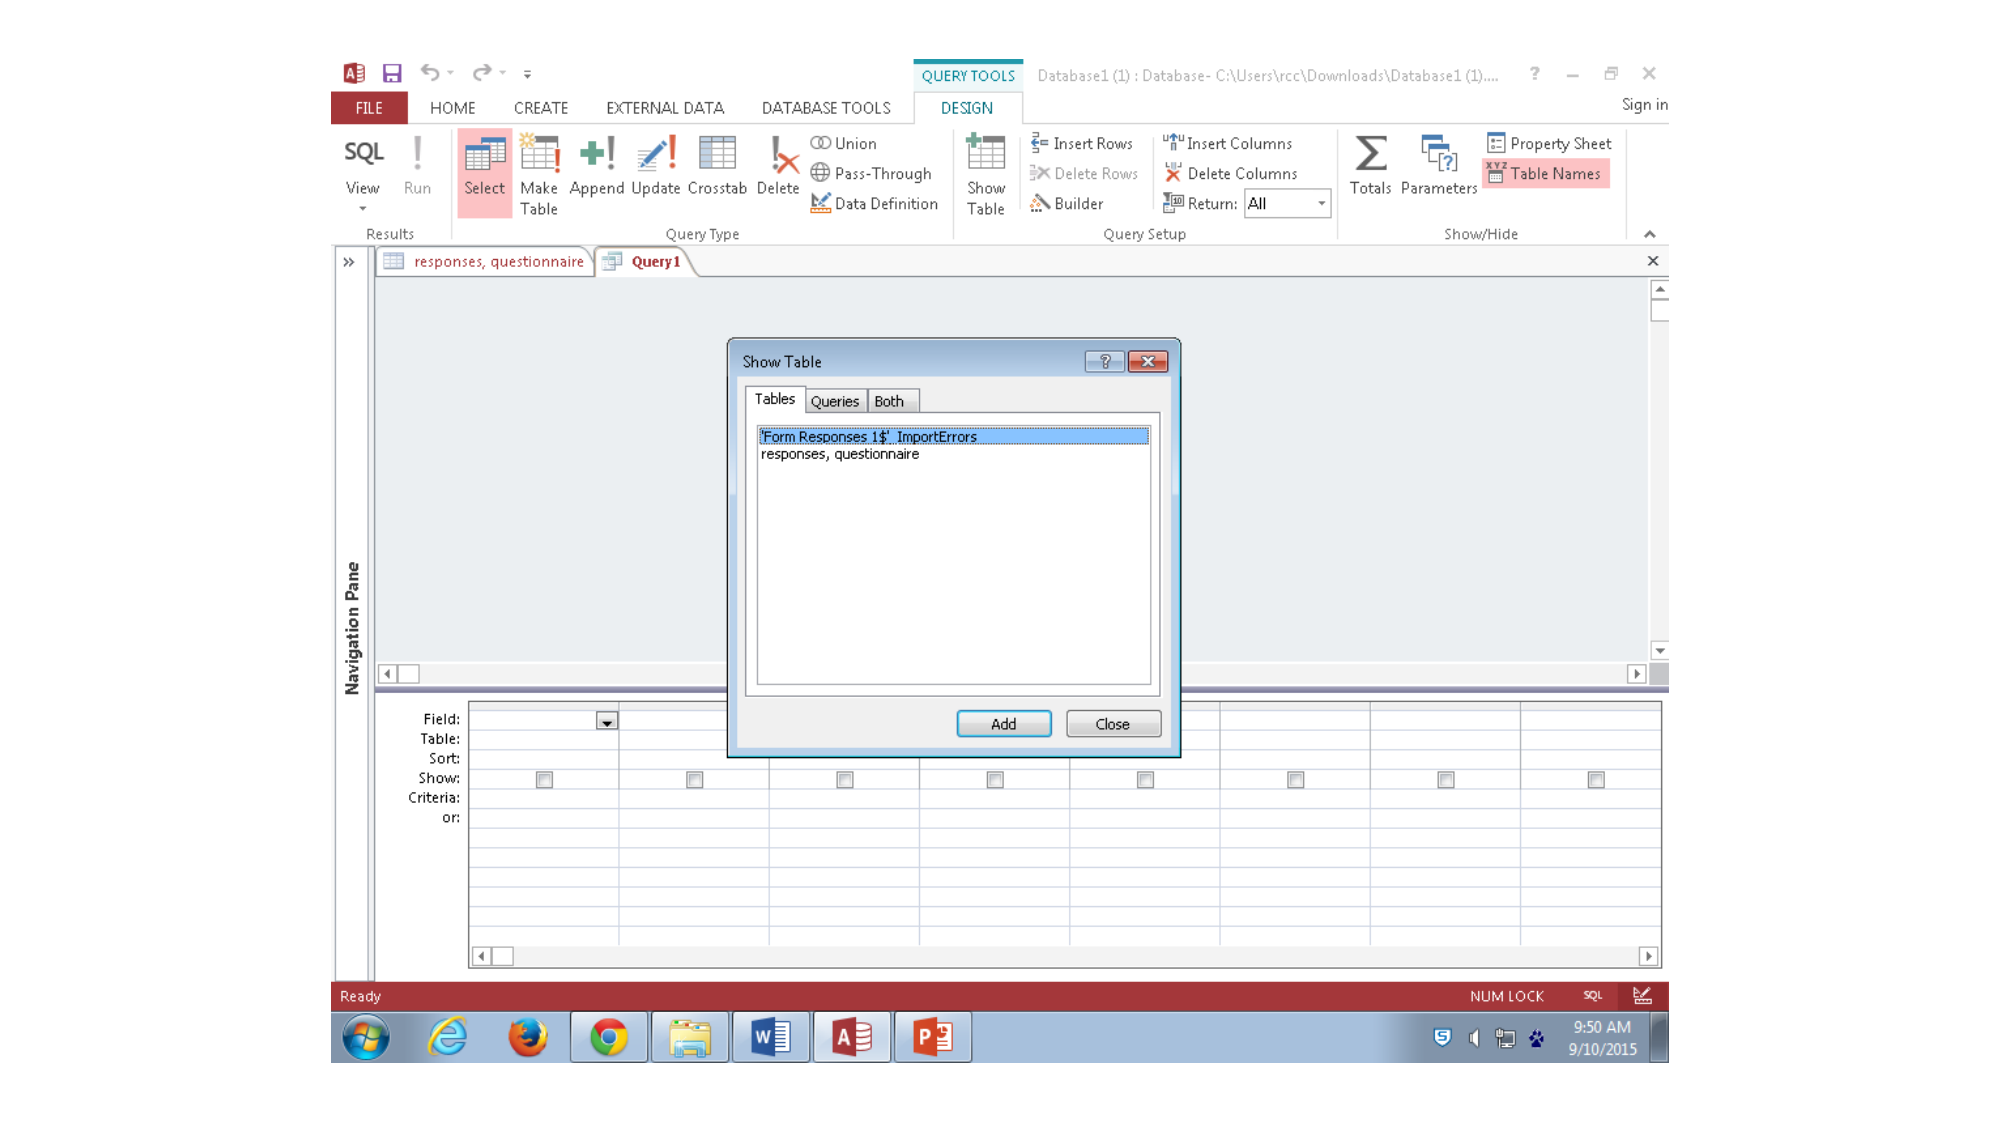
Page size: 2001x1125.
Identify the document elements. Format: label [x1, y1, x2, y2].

picture [331, 59, 1669, 1063]
